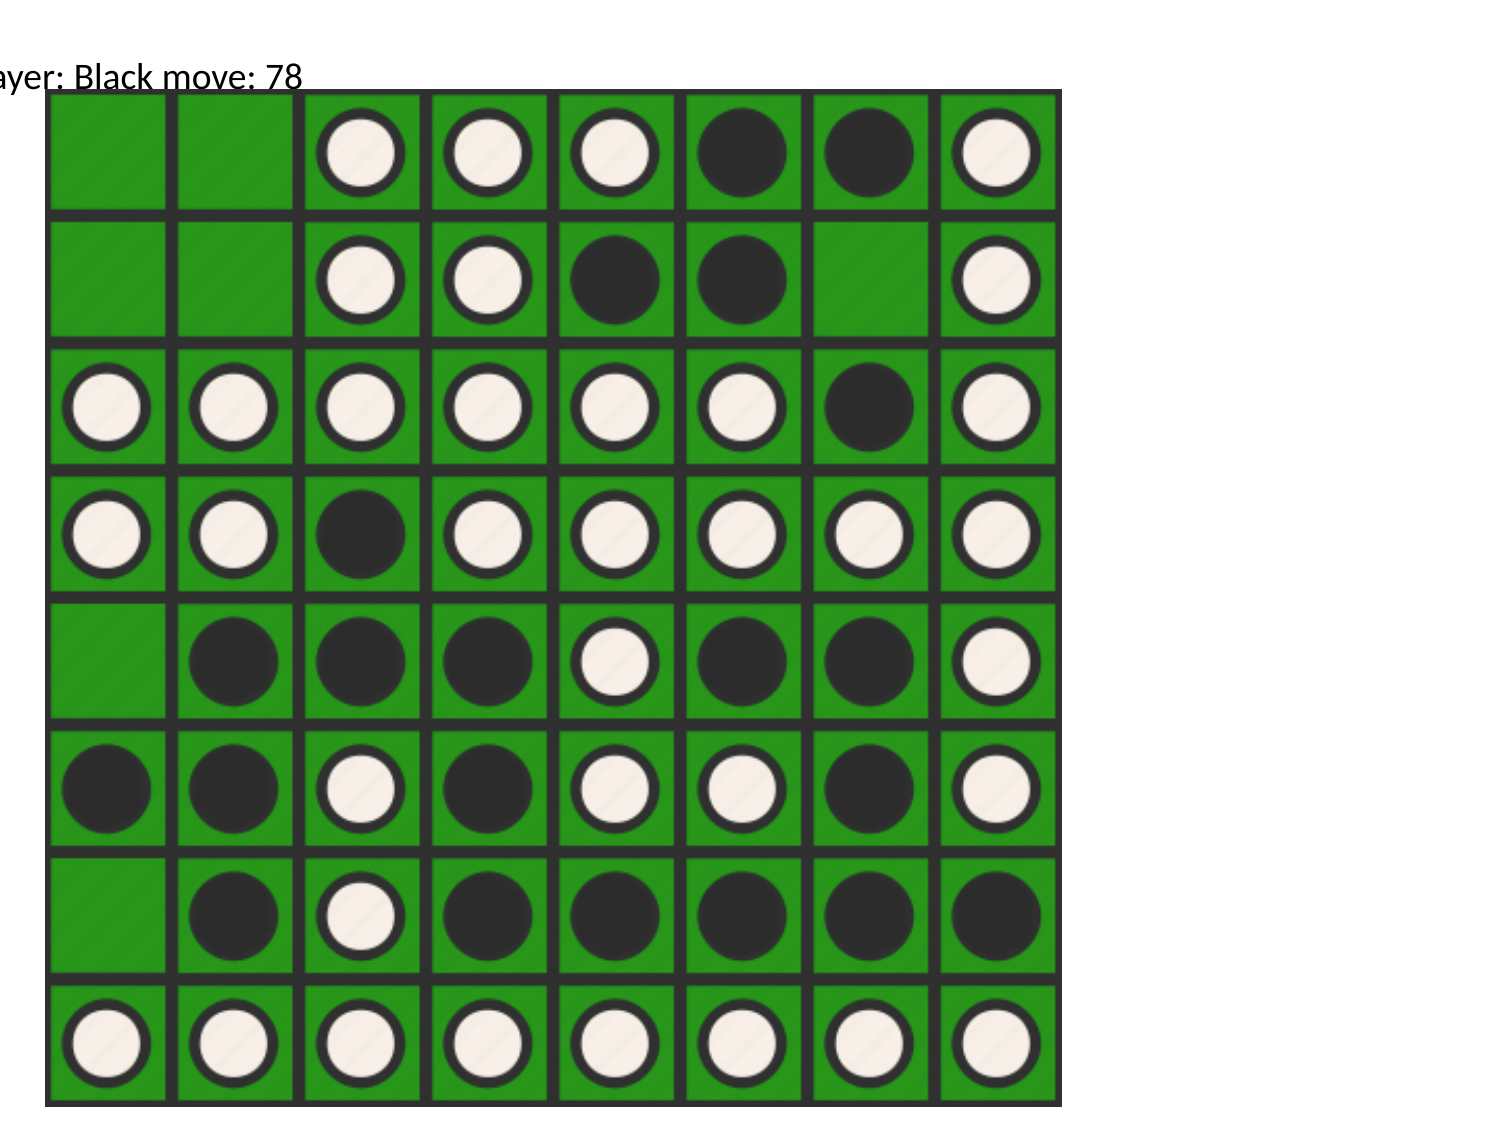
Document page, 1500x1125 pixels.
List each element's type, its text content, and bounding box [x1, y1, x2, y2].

picture [44, 89, 1062, 1107]
text_box turn: 53 player: Black move: 78 [0, 44, 319, 105]
